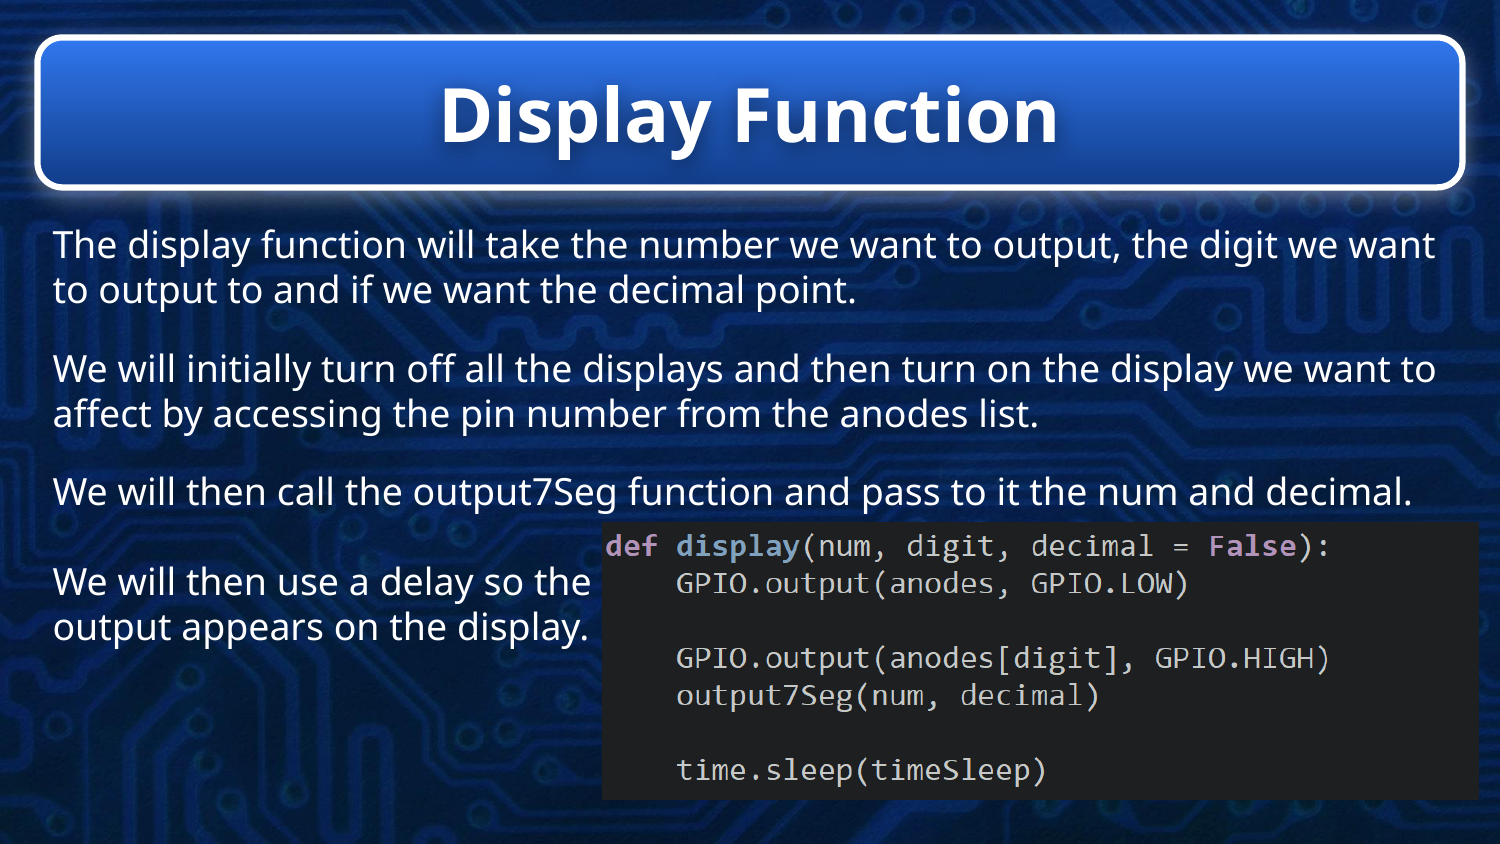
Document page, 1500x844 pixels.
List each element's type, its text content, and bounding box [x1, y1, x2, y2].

title Display Function [75, 56, 1425, 169]
list These functions were developed in the L2 7-Seg project and will be used again to handle the segments of each display. [31, 63, 1469, 201]
picture [0, 0, 1500, 844]
list The display function will take the number we want to output, the digit we want to output to and if we want the decimal point. We will initially turn off all the displays and then turn on the display we want to affect by accessing the pin number from the anodes list. We will then call the output7Seg function and pass to it the num and decimal. We will then use a delay so the output appears on the display. [37, 206, 1460, 815]
